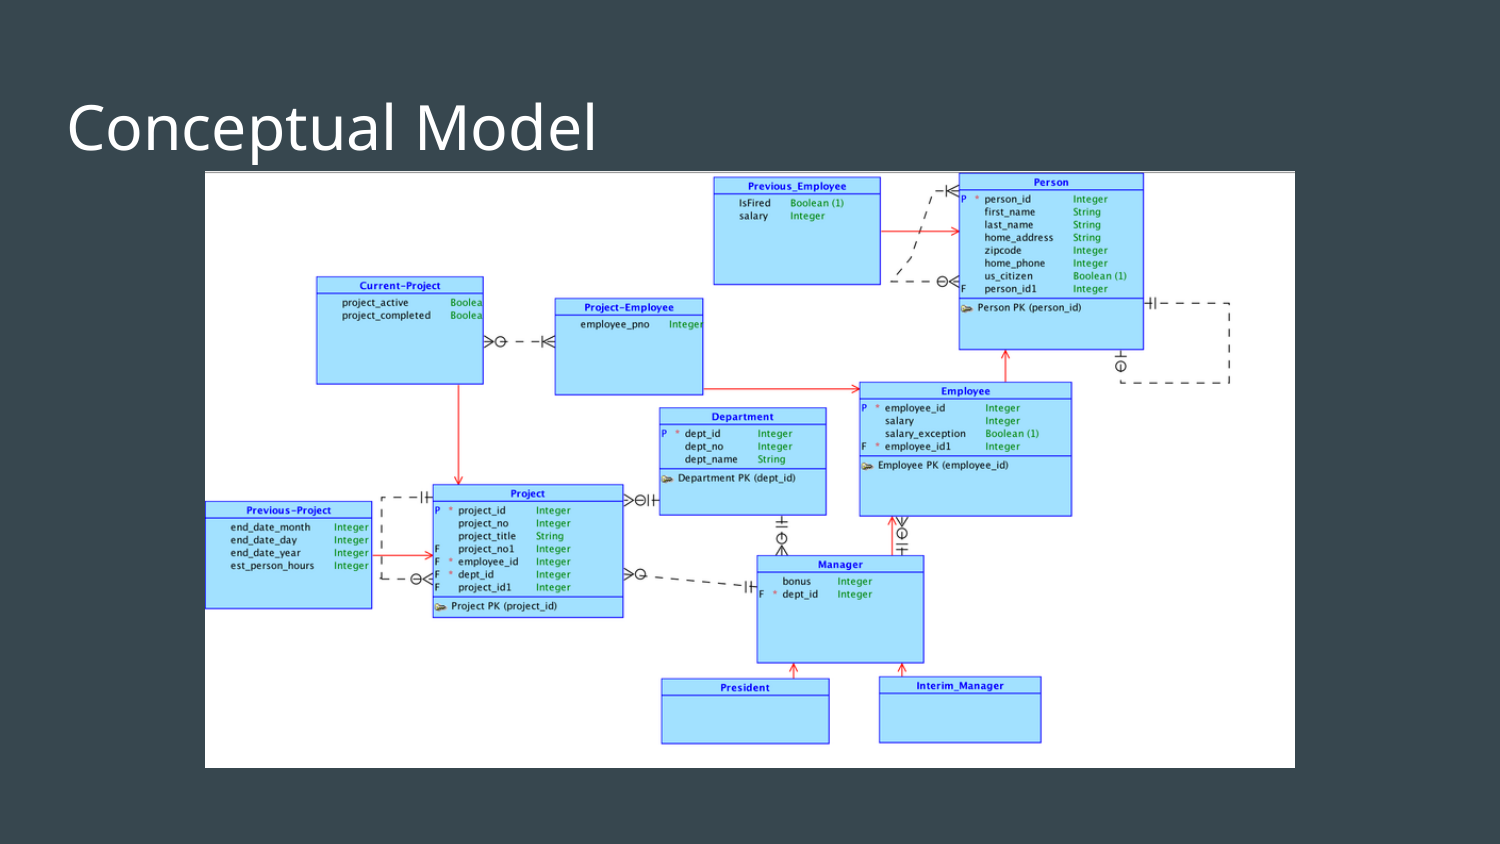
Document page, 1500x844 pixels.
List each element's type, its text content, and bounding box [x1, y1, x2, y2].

picture [205, 170, 1295, 768]
title Conceptual Model [51, 72, 1449, 167]
